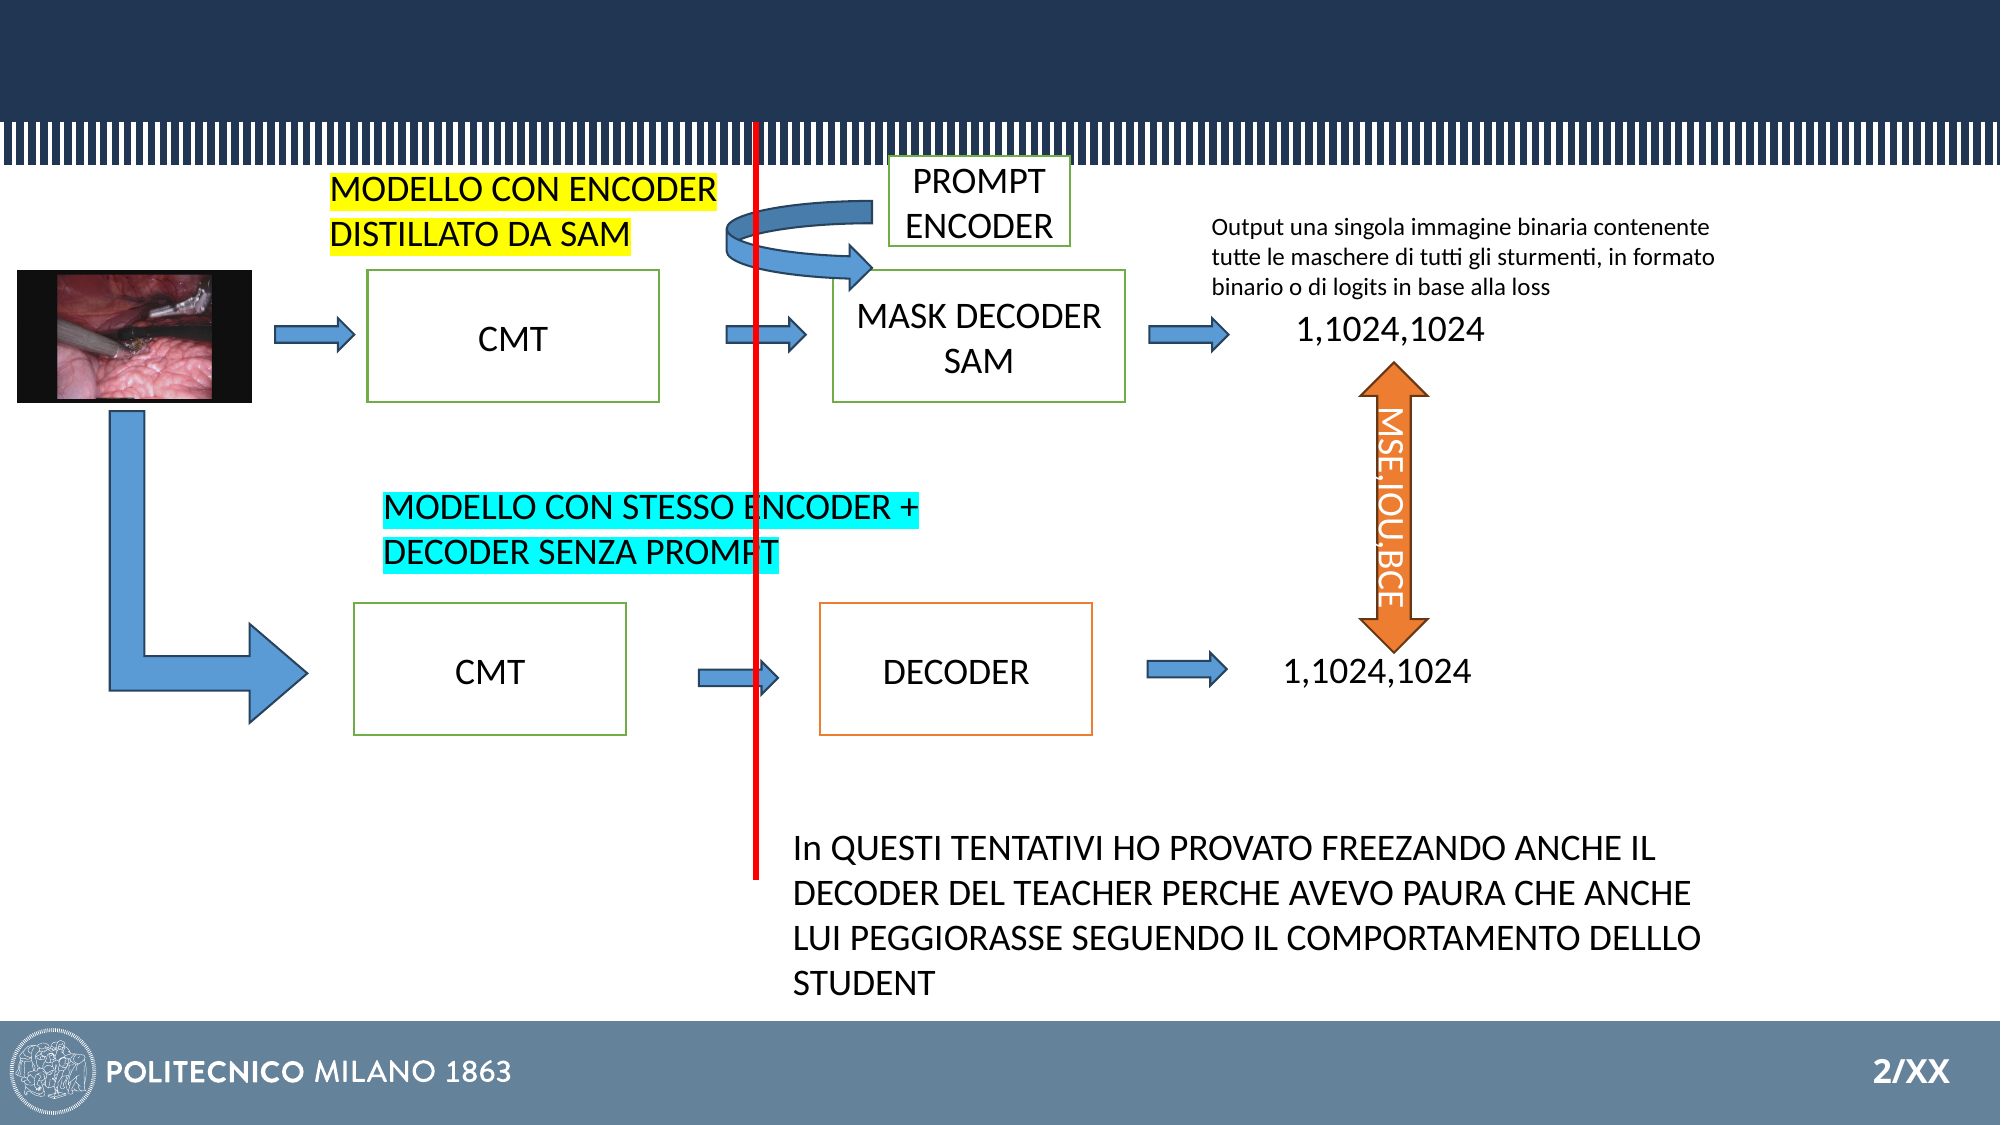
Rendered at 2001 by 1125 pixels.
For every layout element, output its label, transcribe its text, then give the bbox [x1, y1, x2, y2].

text_box [759, 315, 808, 354]
text_box [697, 668, 753, 688]
text_box DECODER [819, 602, 1093, 736]
text_box 1,1024,1024 [1267, 638, 1591, 699]
text_box PROMPT ENCODER [888, 155, 1071, 247]
text_box 1,1024,1024 [1280, 308, 1604, 357]
text_box [725, 211, 753, 269]
text_box CMT [353, 602, 627, 736]
text_box CMT [366, 269, 660, 403]
text_box [1146, 650, 1229, 689]
text_box MASK DECODER SAM [832, 269, 1126, 403]
slide_number 2/XX [1806, 1043, 1966, 1104]
text_box [108, 410, 309, 726]
picture [17, 270, 252, 403]
text_box MODELLO CON ENCODER DISTILLATO DA SAM [314, 156, 753, 262]
text_box [759, 658, 780, 697]
text_box [274, 315, 356, 354]
text_box MODELLO CON STESSO ENCODER + DECODER SENZA PROMPT [368, 475, 753, 580]
text_box [759, 199, 874, 235]
text_box [1148, 315, 1231, 354]
text_box MODELLO CON STESSO ENCODER + DECODER SENZA PROMPT [759, 475, 973, 580]
text_box In QUESTI TENTATIVI HO PROVATO FREEZANDO ANCHE IL DECODER DEL TEACHER PERCHE AVEVO PAURA CHE ANCHE LUI PEGGIORASSE SEGUENDO IL COMPORTAMENTO DELLLO STUDENT [778, 815, 1752, 1011]
text_box [725, 325, 753, 344]
text_box [759, 242, 874, 293]
text_box MSE,IOU,BCE [1357, 360, 1430, 655]
text_box Output una singola immagine binaria contenente tutte le maschere di tutti gli sturmenti, in formato binario o di logits in base alla loss [1196, 203, 1767, 308]
